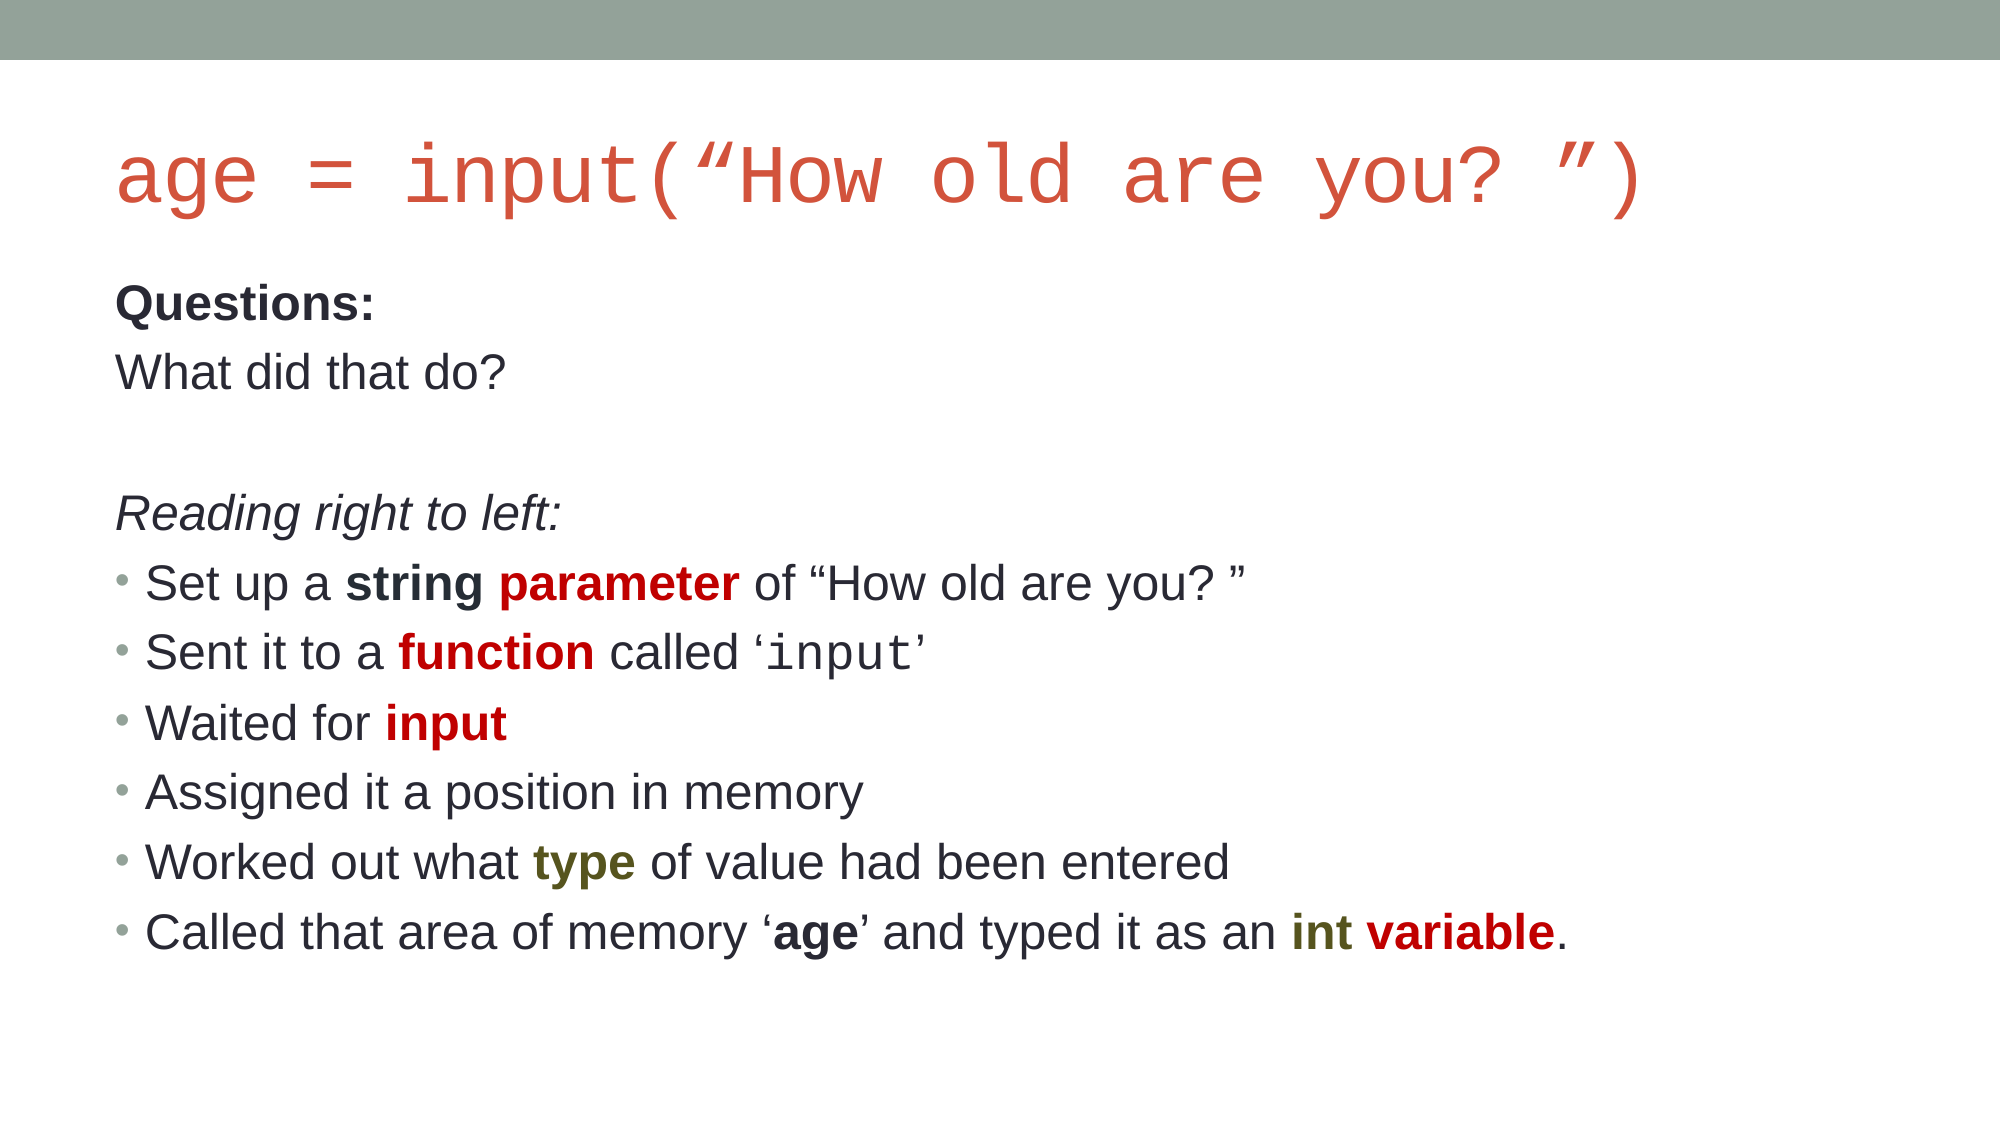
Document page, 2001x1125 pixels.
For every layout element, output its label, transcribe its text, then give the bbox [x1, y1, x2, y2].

title age = input(“How old are you? ”) [99, 87, 1900, 250]
list Questions: What did that do? Reading right to left: Set up a string parameter of “How old are you? ” Sent it to a function called ‘input’ Waited for input Assigned it a position in memory Worked out what type of value had been entered Called that area of memory ‘age’ and typed it as an int variable. [99, 262, 1900, 1063]
